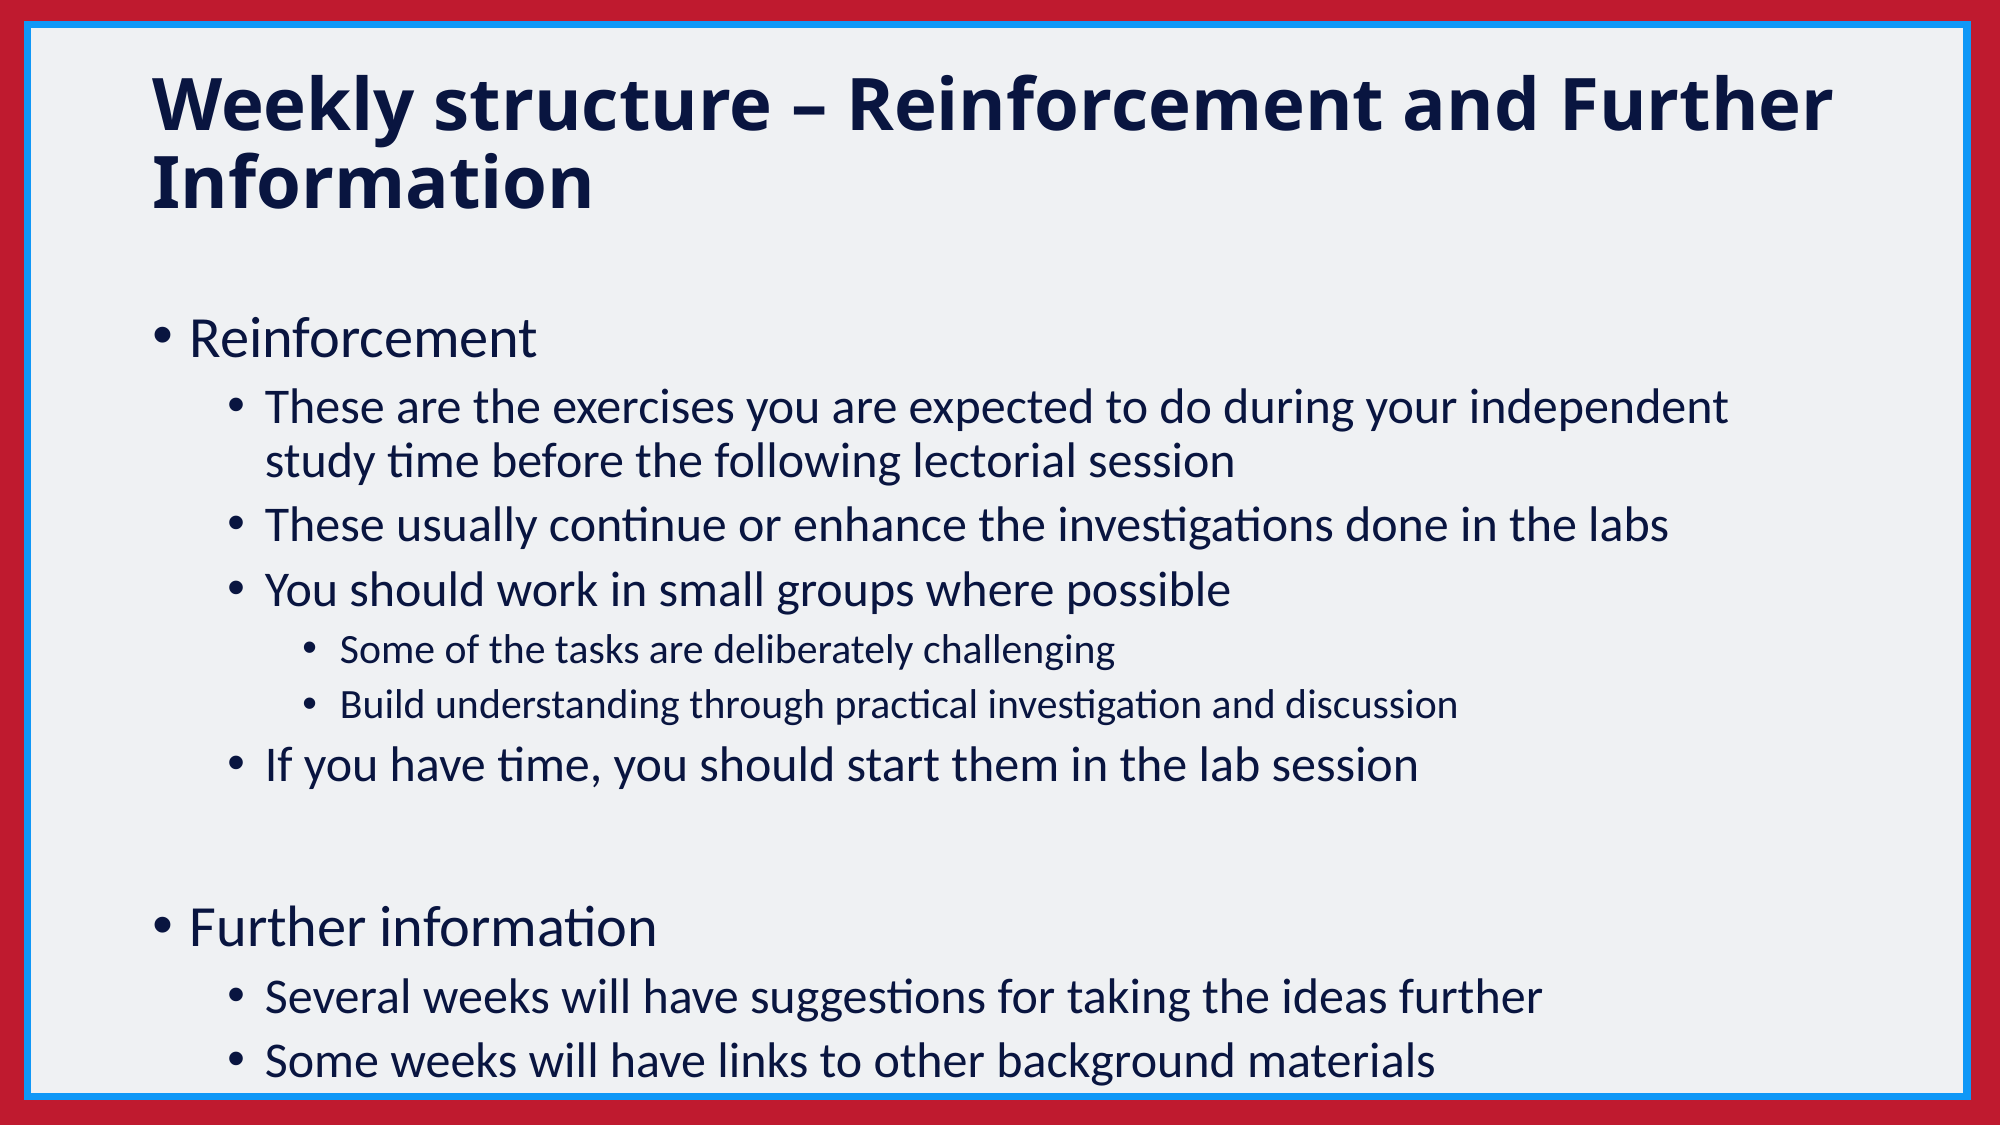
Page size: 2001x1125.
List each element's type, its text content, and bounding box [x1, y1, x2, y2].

list Reinforcement These are the exercises you are expected to do during your independent study time before the following lectorial session These usually continue or enhance the investigations done in the labs You should work in small groups where possible Some of the tasks are deliberately challenging Build understanding through practical investigation and discussion If you have time, you should start them in the lab session Further information Several weeks will have suggestions for taking the ideas further Some weeks will have links to other background materials [137, 299, 1863, 1098]
title Weekly structure – Reinforcement and Further Information [137, 59, 1863, 233]
